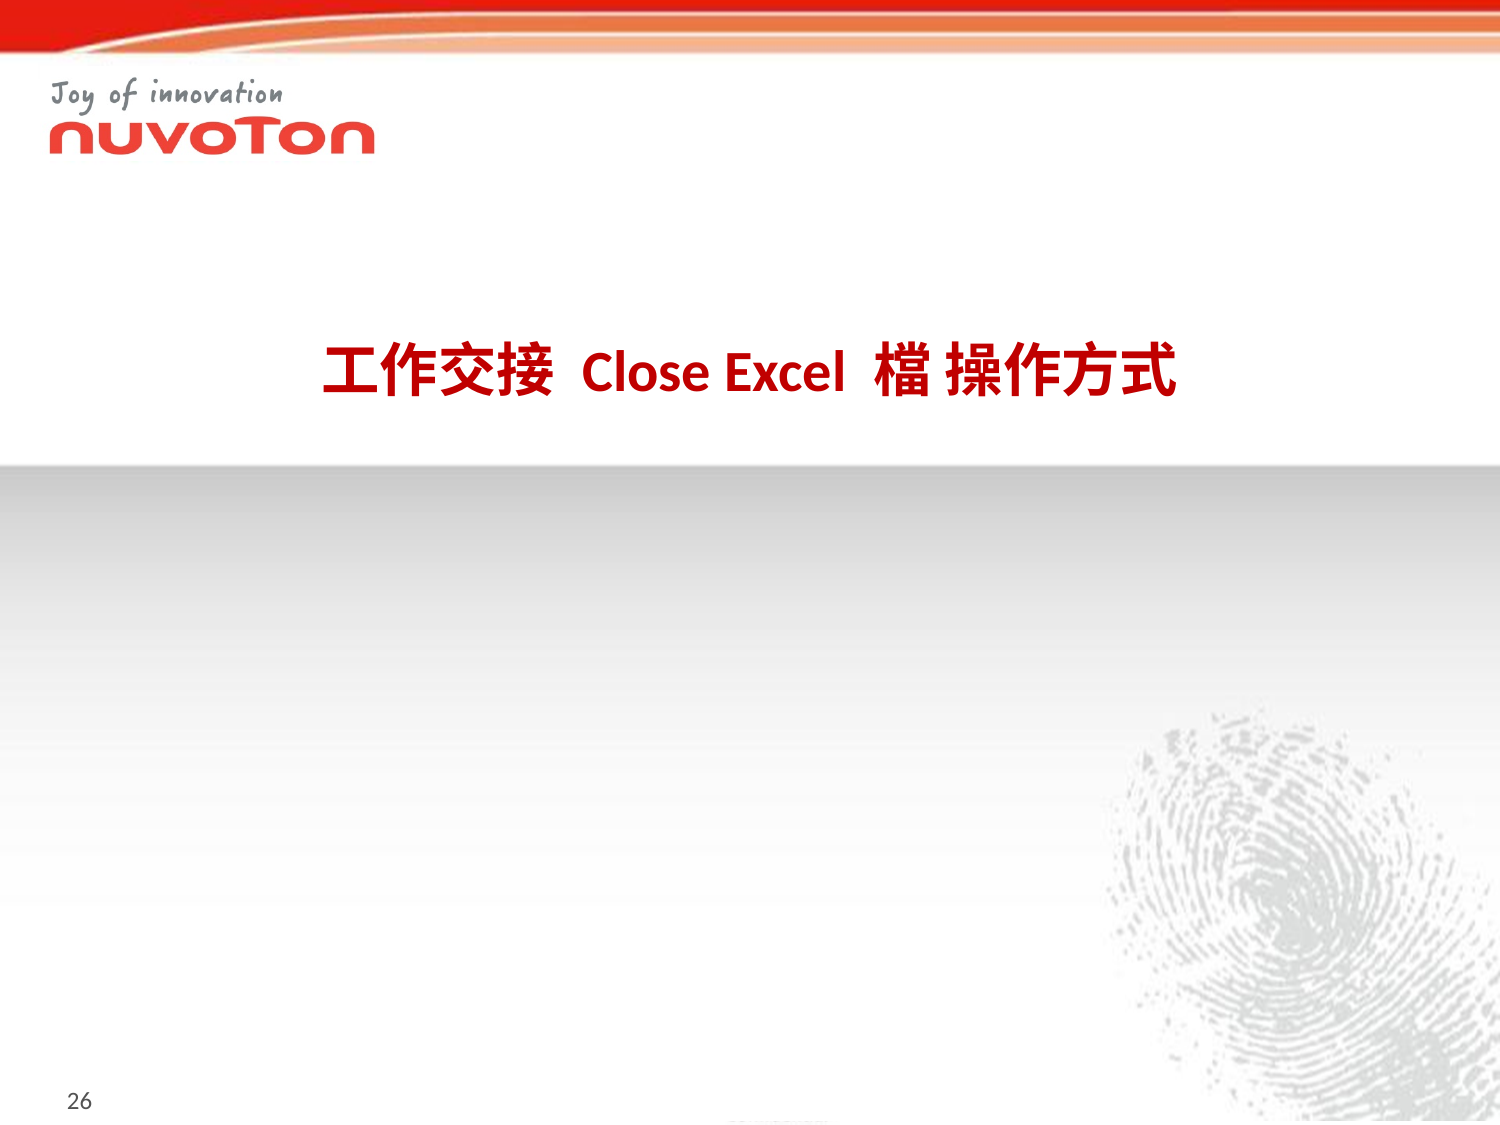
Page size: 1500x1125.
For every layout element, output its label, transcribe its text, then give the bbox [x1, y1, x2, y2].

picture [0, 0, 1500, 1125]
text_box 工作交接 Close Excel 檔 操作方式 [265, 302, 1235, 433]
slide_number 25 [0, 1069, 160, 1125]
